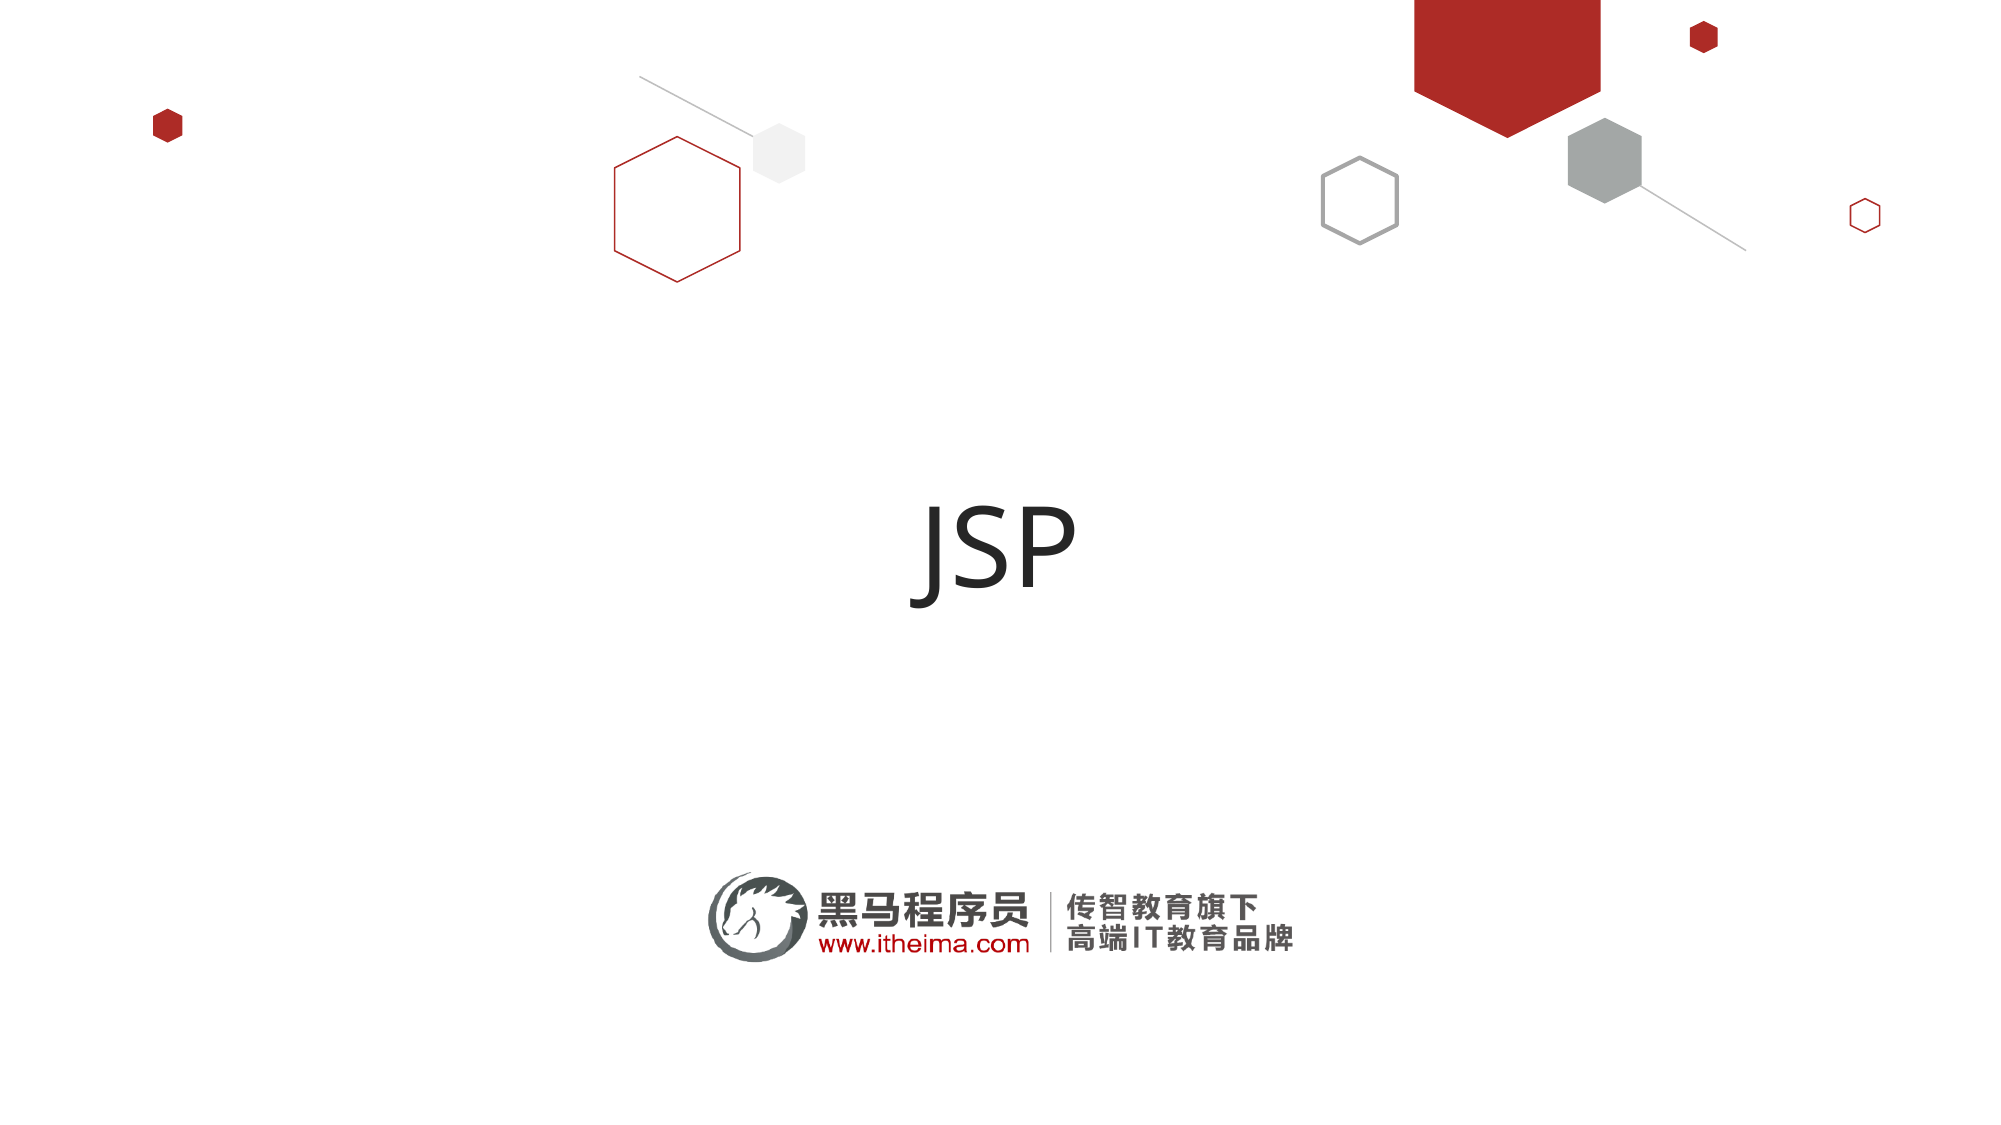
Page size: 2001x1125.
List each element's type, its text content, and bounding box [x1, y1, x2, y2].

picture [707, 868, 1293, 965]
title JSP [135, 447, 1865, 638]
